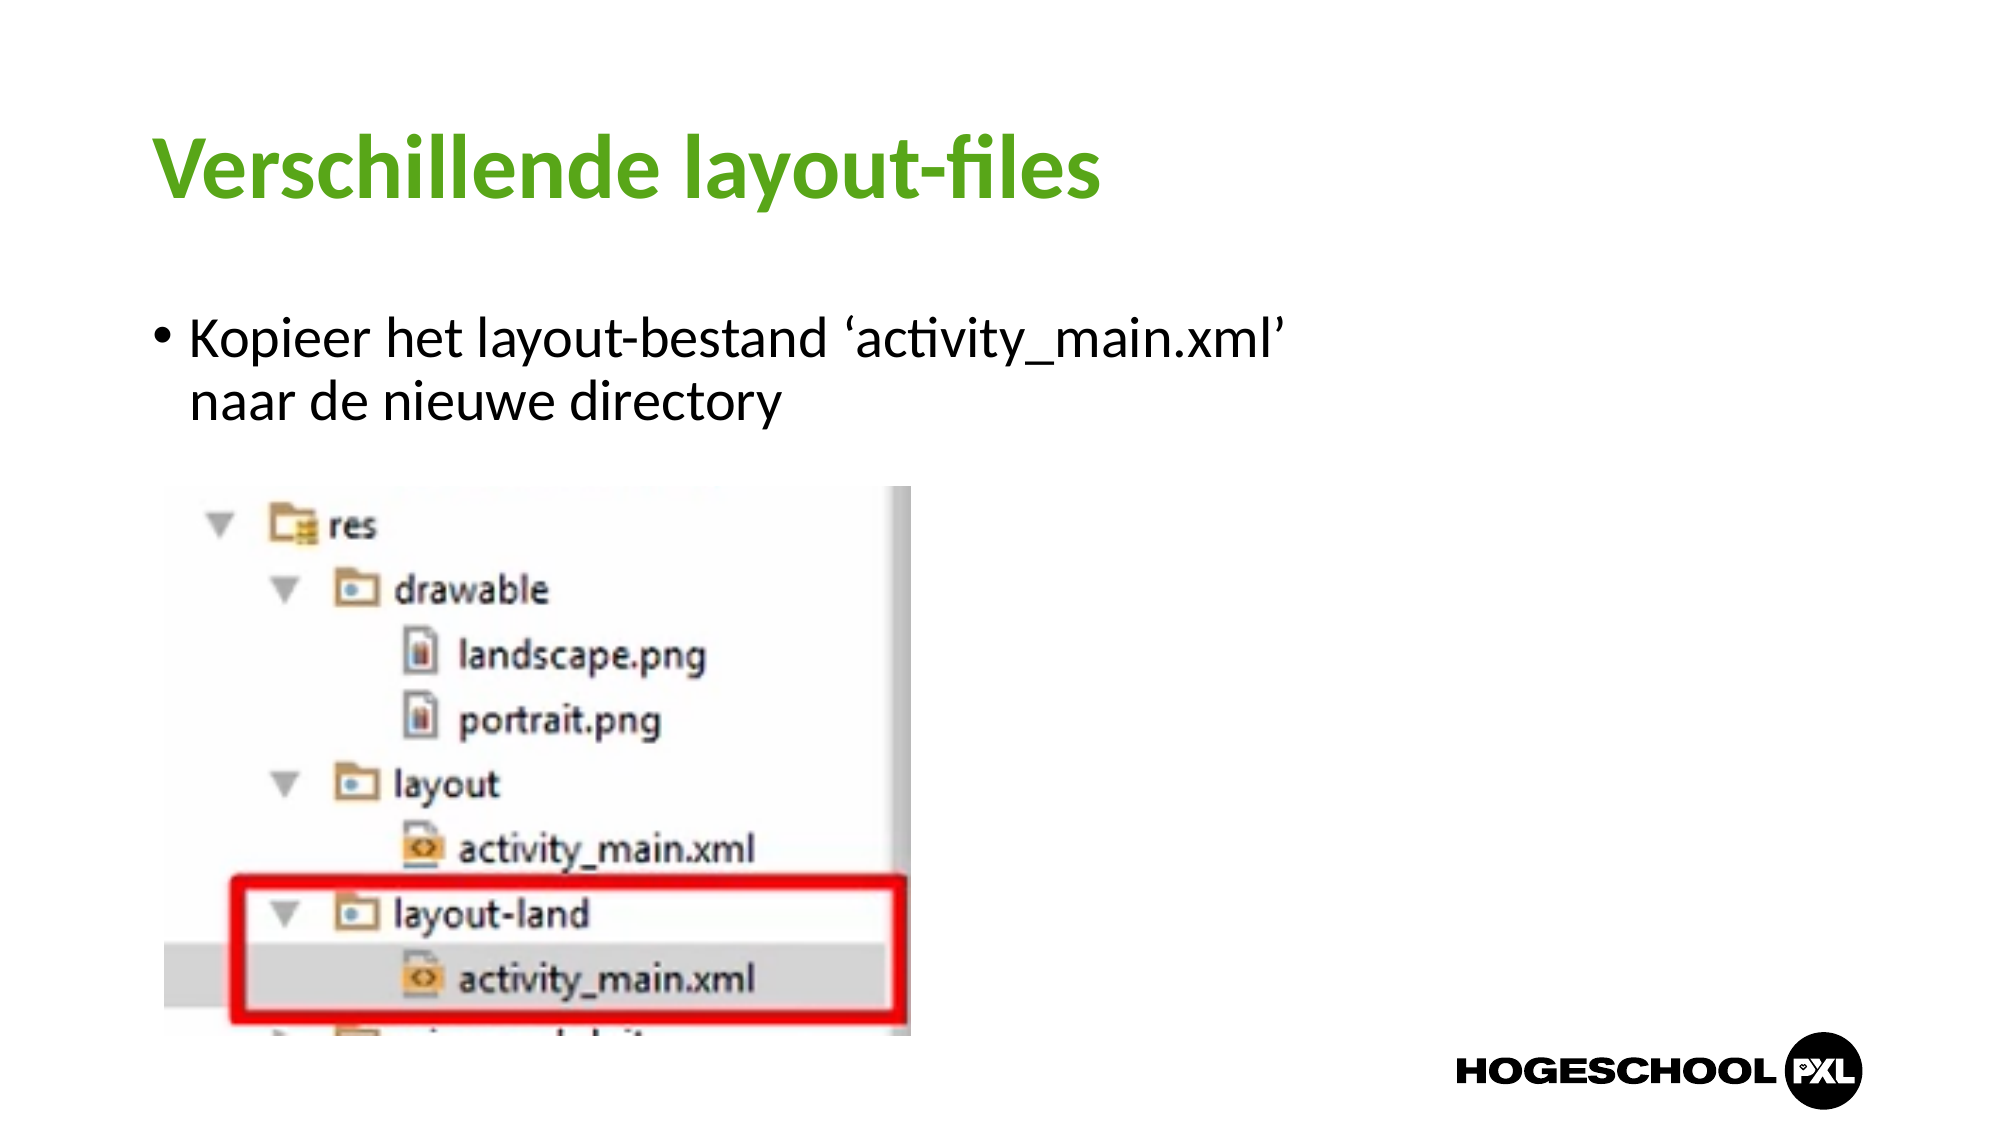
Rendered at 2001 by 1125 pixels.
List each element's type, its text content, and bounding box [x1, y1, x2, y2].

title Verschillende layout-files [137, 59, 1863, 278]
list Kopieer het layout-bestand ‘activity_main.xml’ naar de nieuwe directory [137, 299, 1863, 1014]
picture [164, 486, 911, 1036]
